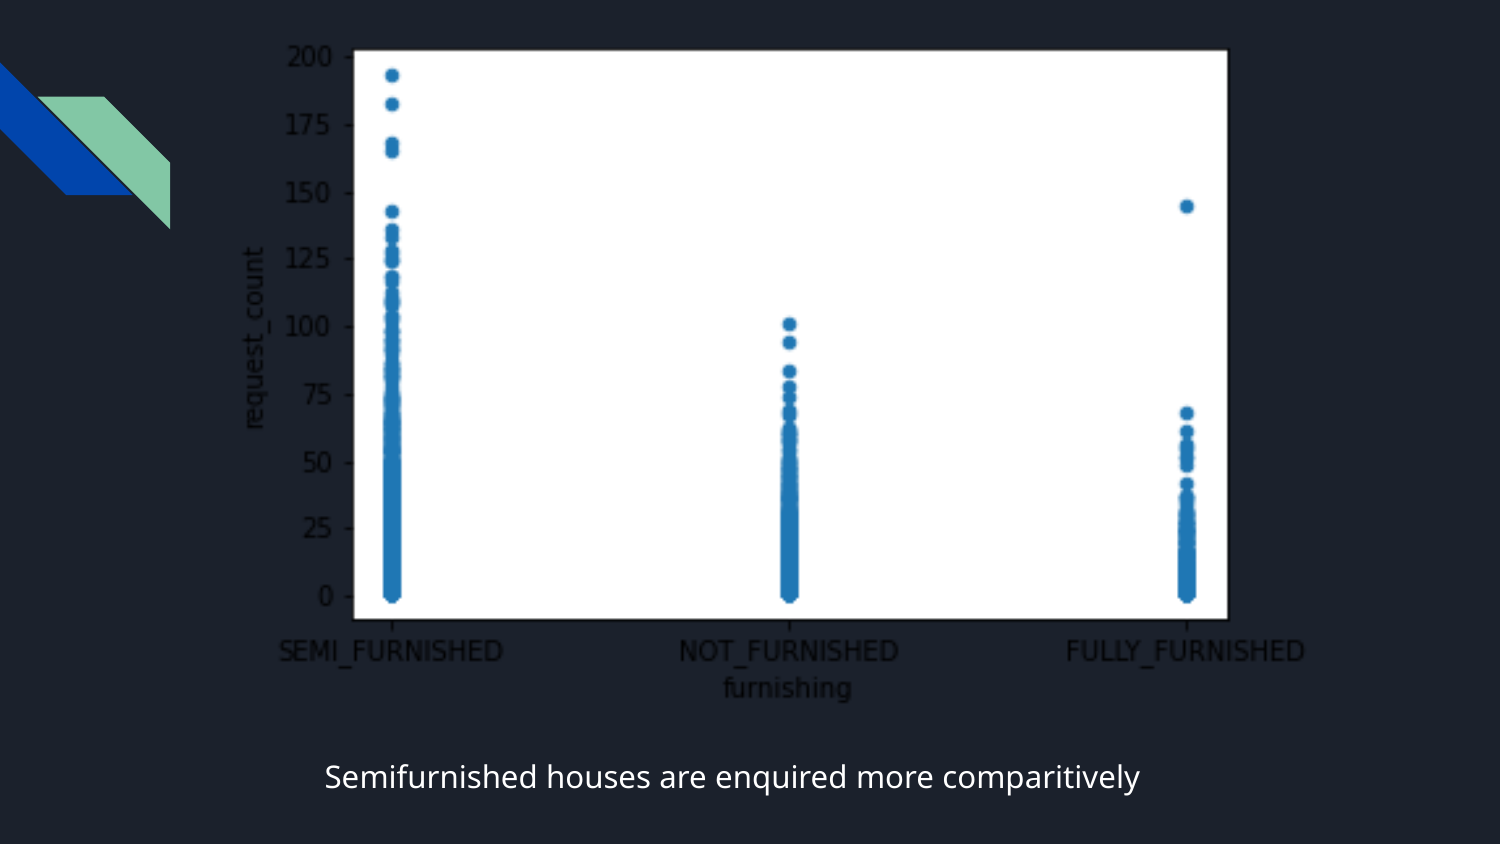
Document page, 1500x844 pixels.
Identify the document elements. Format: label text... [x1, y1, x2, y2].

picture [226, 28, 1326, 722]
title Semifurnished houses are enquired more comparitively [227, 742, 1382, 804]
